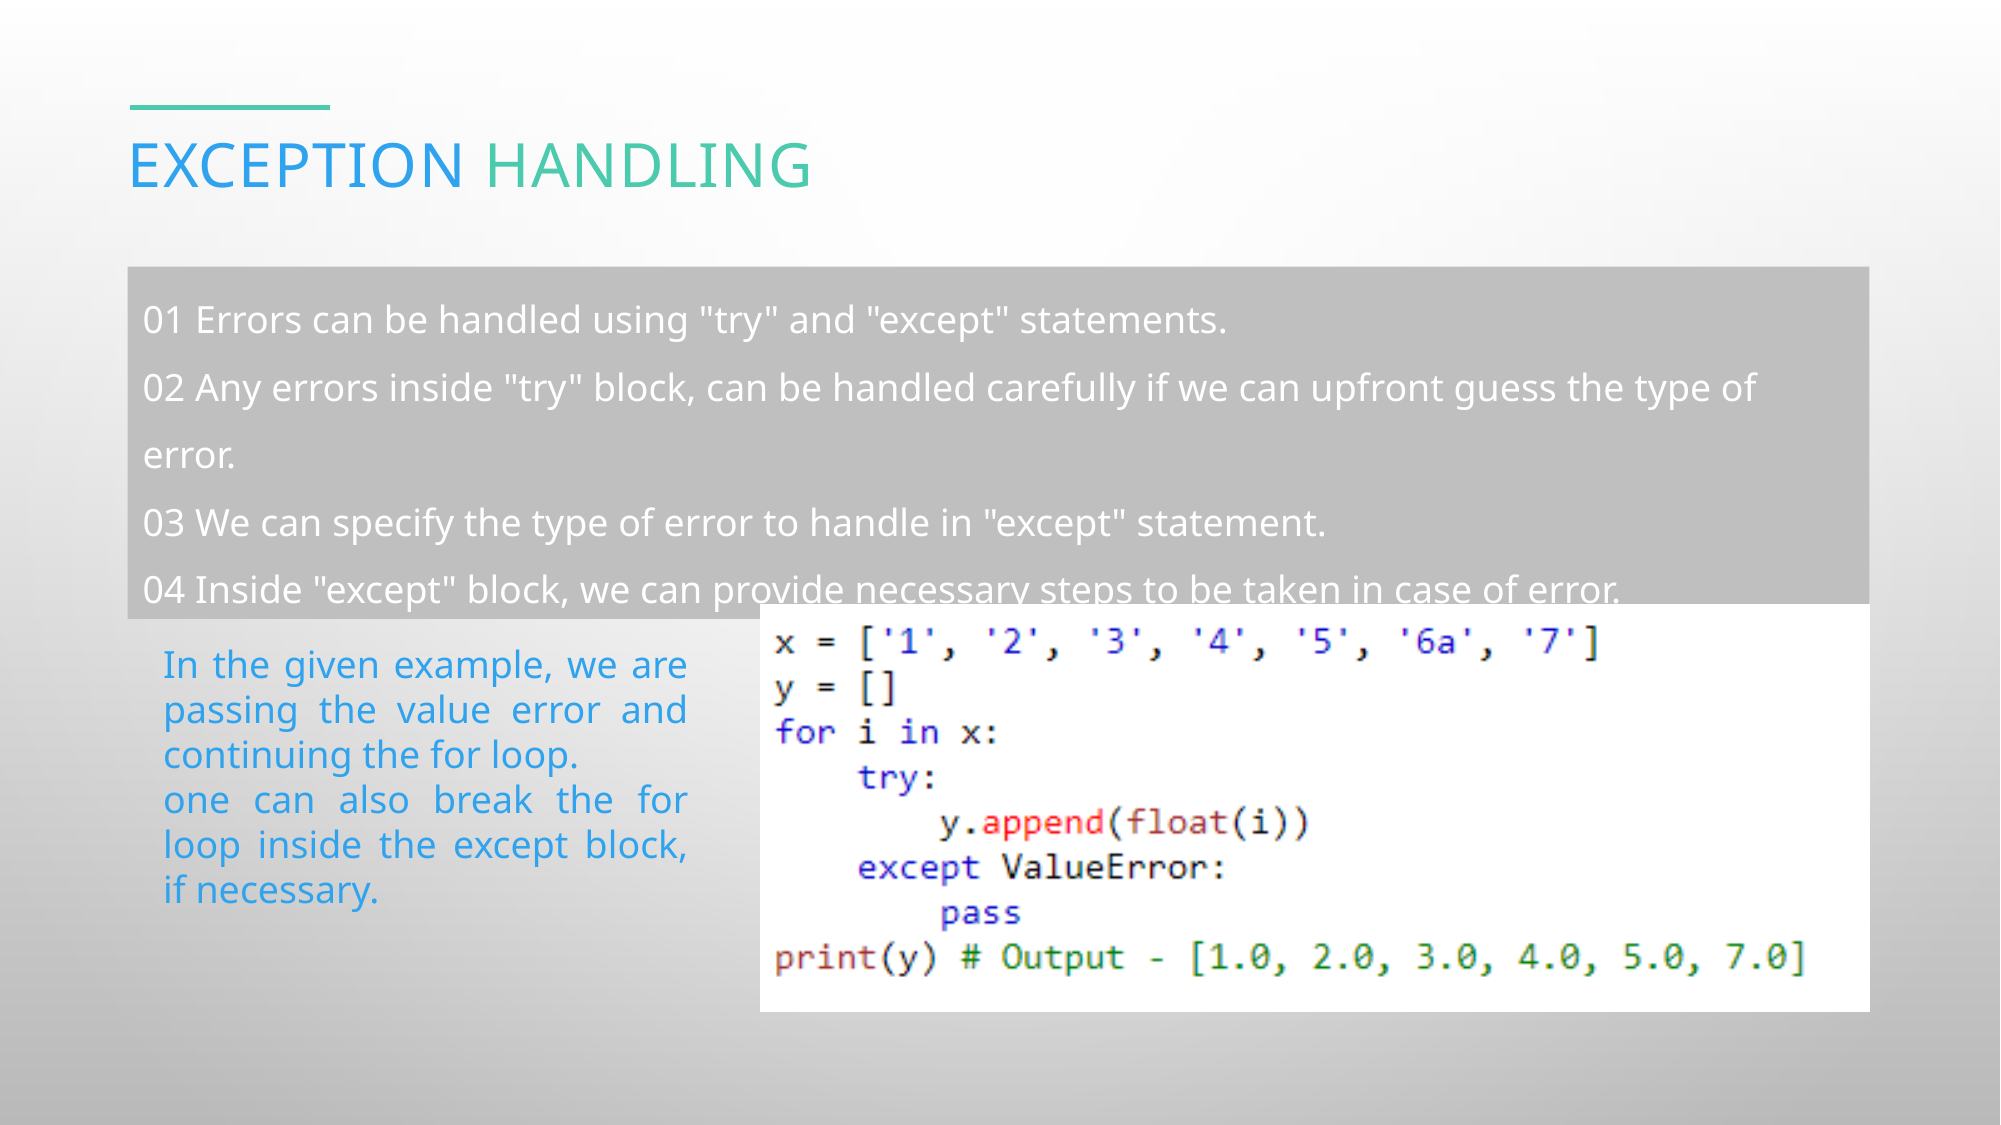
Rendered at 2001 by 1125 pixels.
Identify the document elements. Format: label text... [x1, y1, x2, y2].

picture [0, 0, 2000, 1125]
text_box In the given example, we are passing the value error and continuing the for loop. one can also break the for loop inside the except block, if necessary. [148, 633, 704, 918]
text_box 01 Errors can be handled using "try" and "except" statements. 02 Any errors inside "try" block, can be handled carefully if we can upfront guess the type of error. 03 We can specify the type of error to handle in "except" statement. 04 Inside "except" block, we can provide necessary steps to be taken in case of error. [127, 266, 1870, 619]
list EXCEPTION HANDLING [127, 125, 1868, 210]
